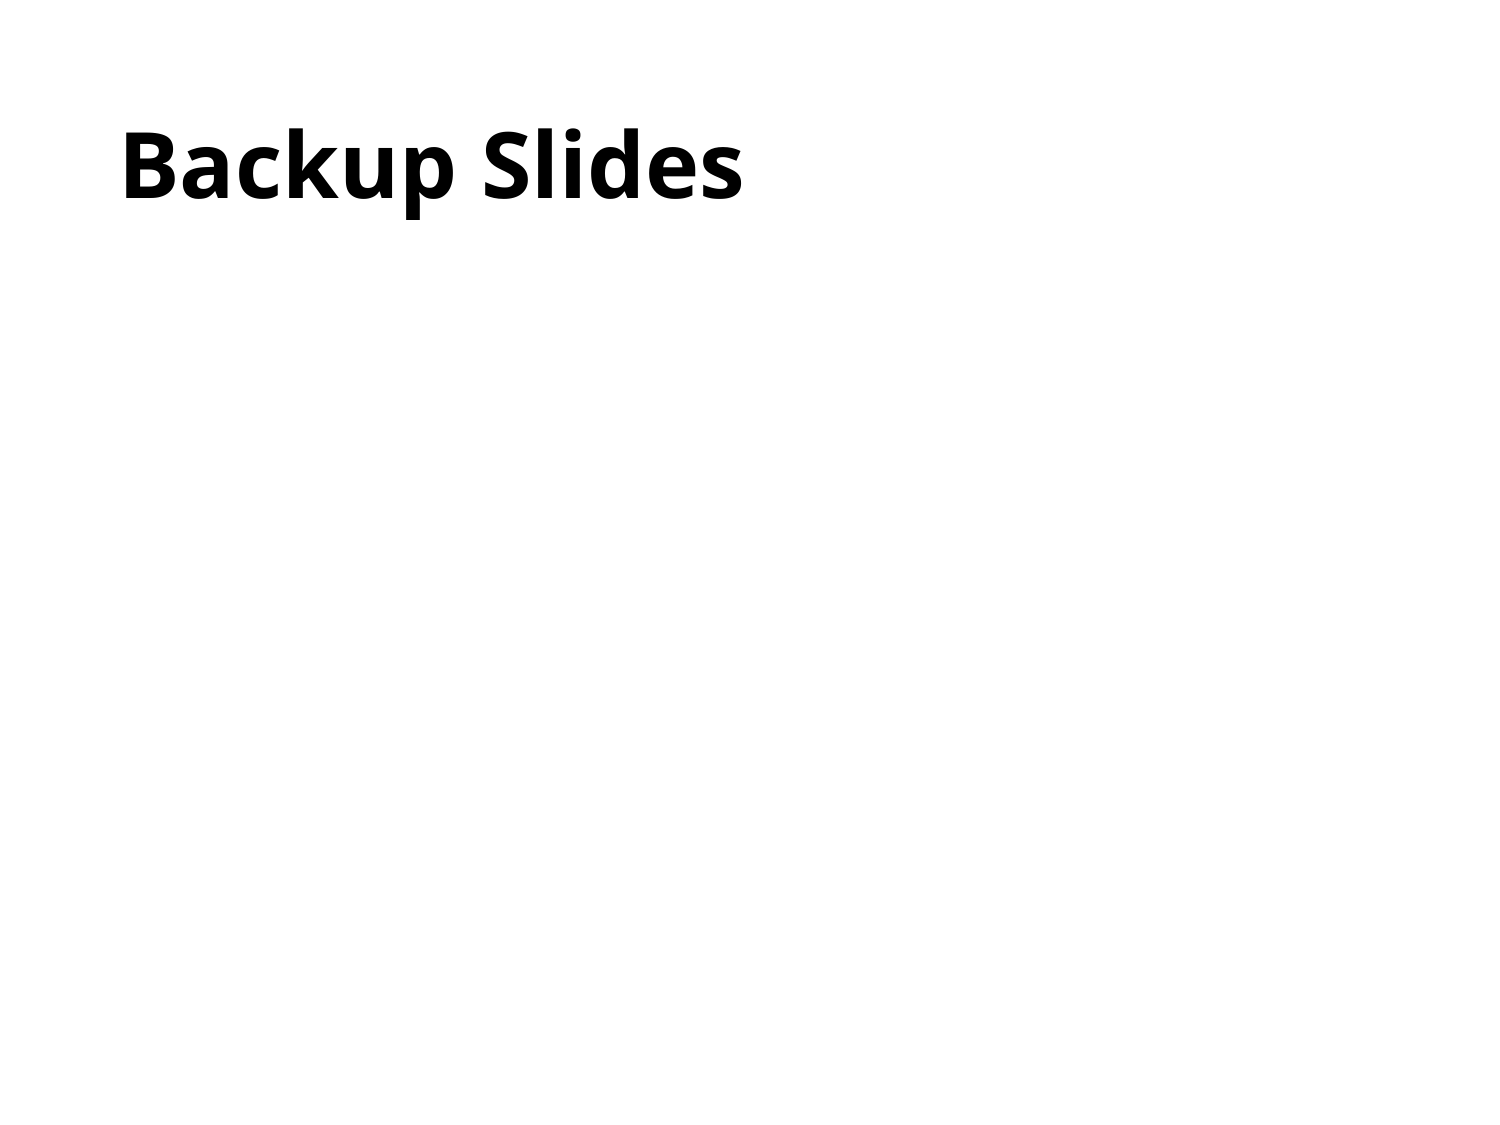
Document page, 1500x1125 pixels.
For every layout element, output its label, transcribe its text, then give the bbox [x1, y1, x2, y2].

title Backup Slides [103, 59, 1397, 278]
